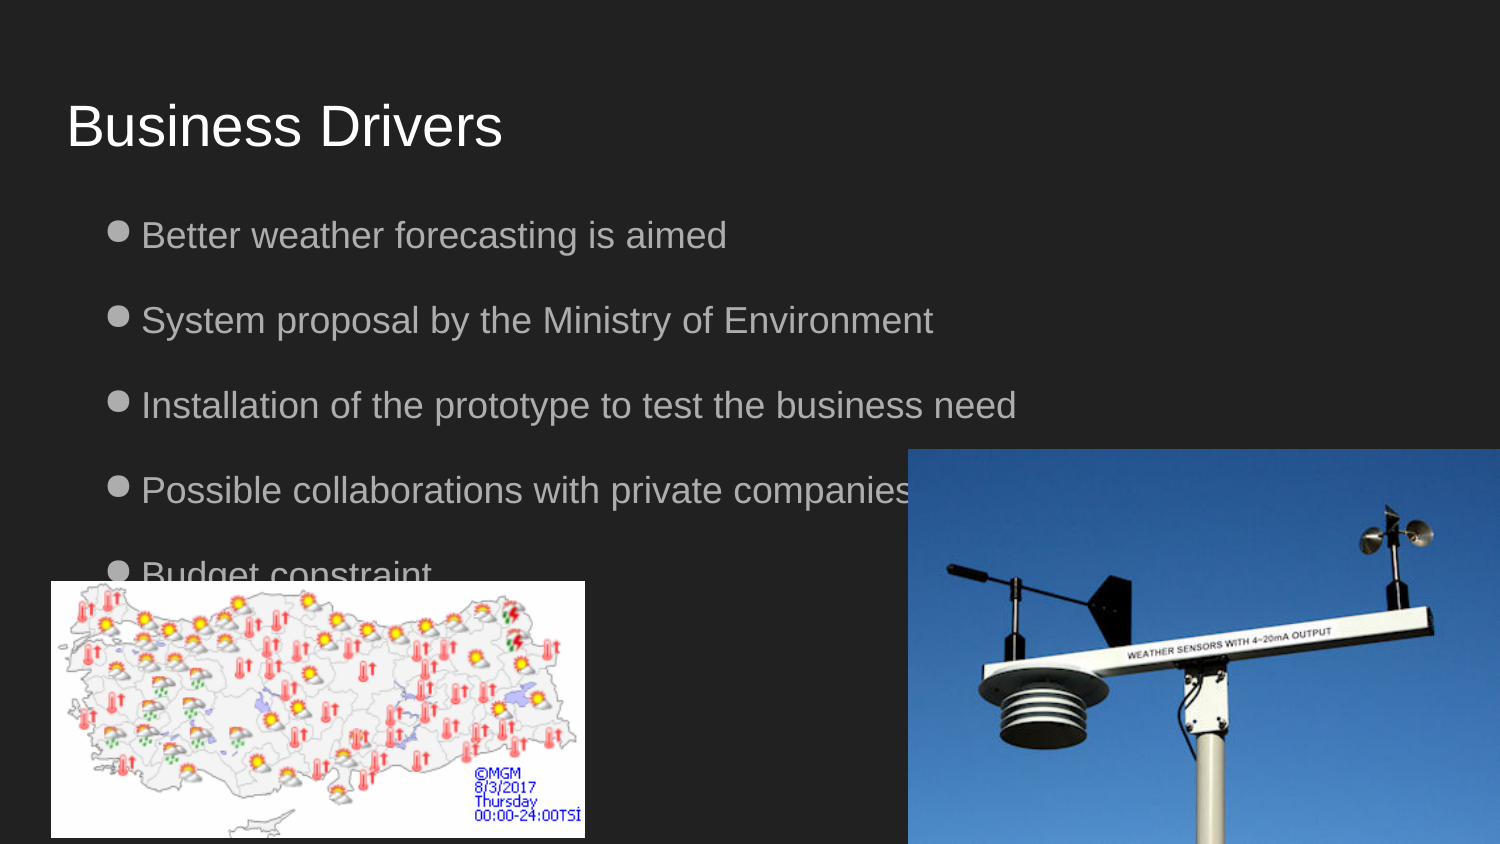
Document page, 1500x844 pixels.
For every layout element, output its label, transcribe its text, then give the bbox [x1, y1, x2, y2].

title Business Drivers [51, 72, 1449, 167]
picture [50, 581, 585, 839]
picture [908, 449, 1500, 844]
list Better weather forecasting is aimed System proposal by the Ministry of Environment Installation of the prototype to test the business need Possible collaborations with private companies Budget constraint [51, 189, 1449, 750]
